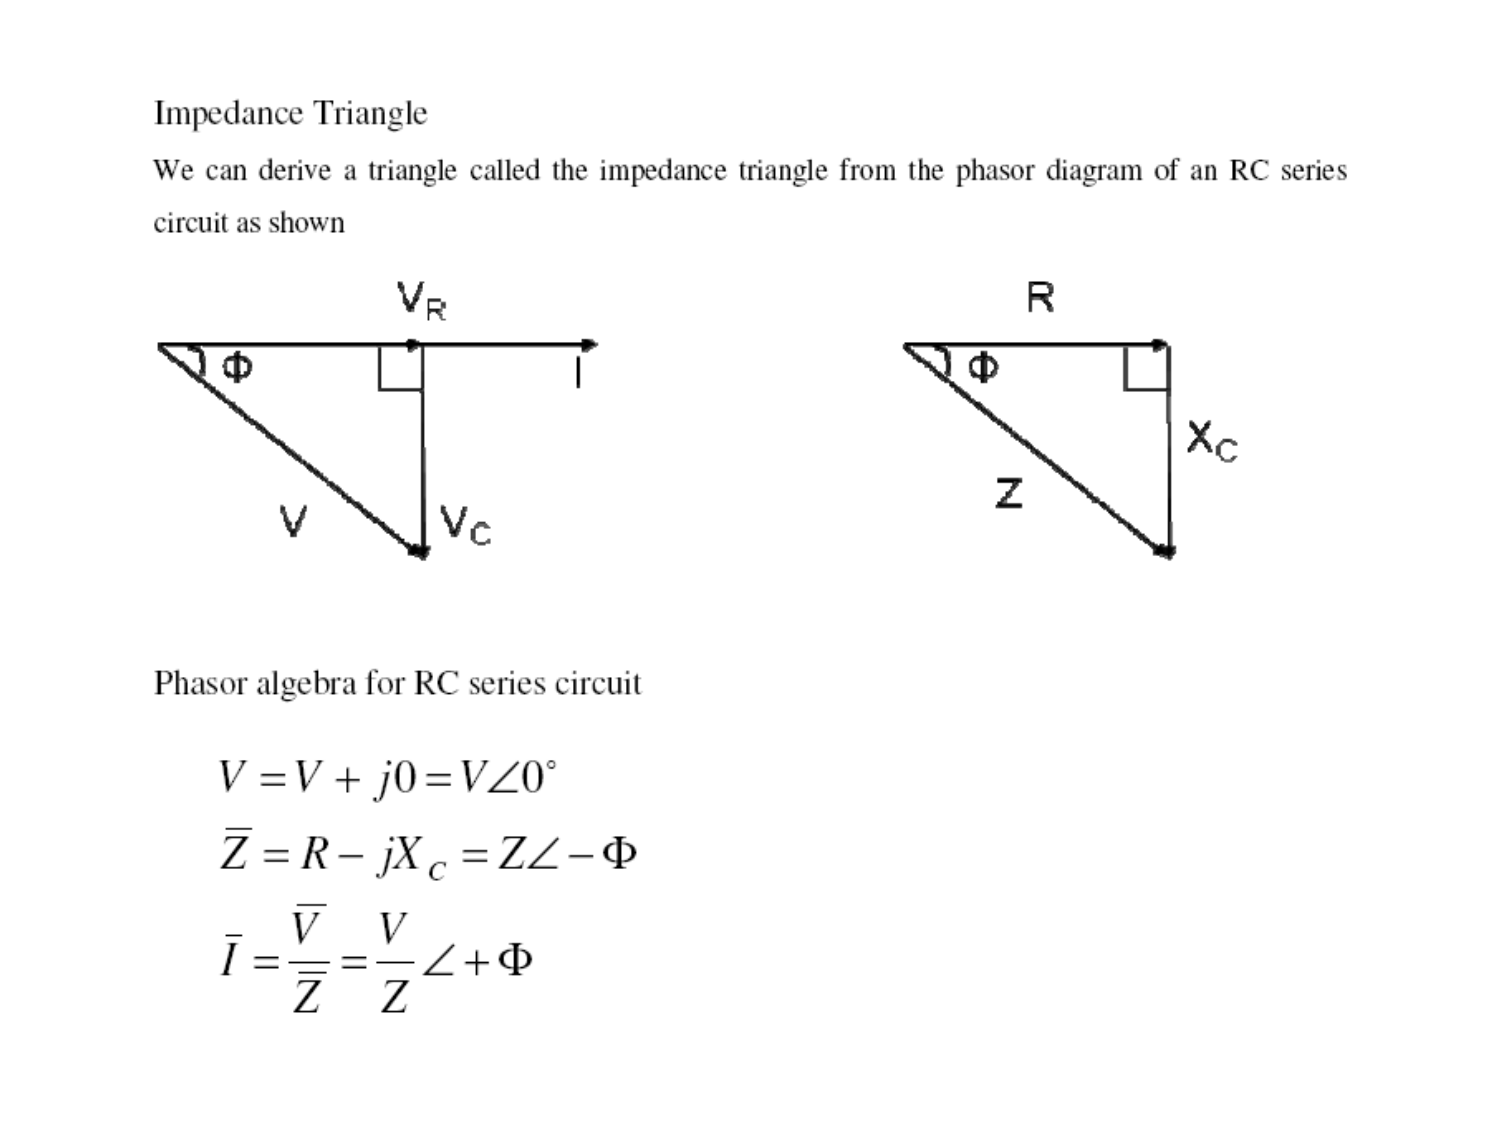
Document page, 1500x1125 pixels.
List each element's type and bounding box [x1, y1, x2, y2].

list [62, 66, 1401, 1051]
